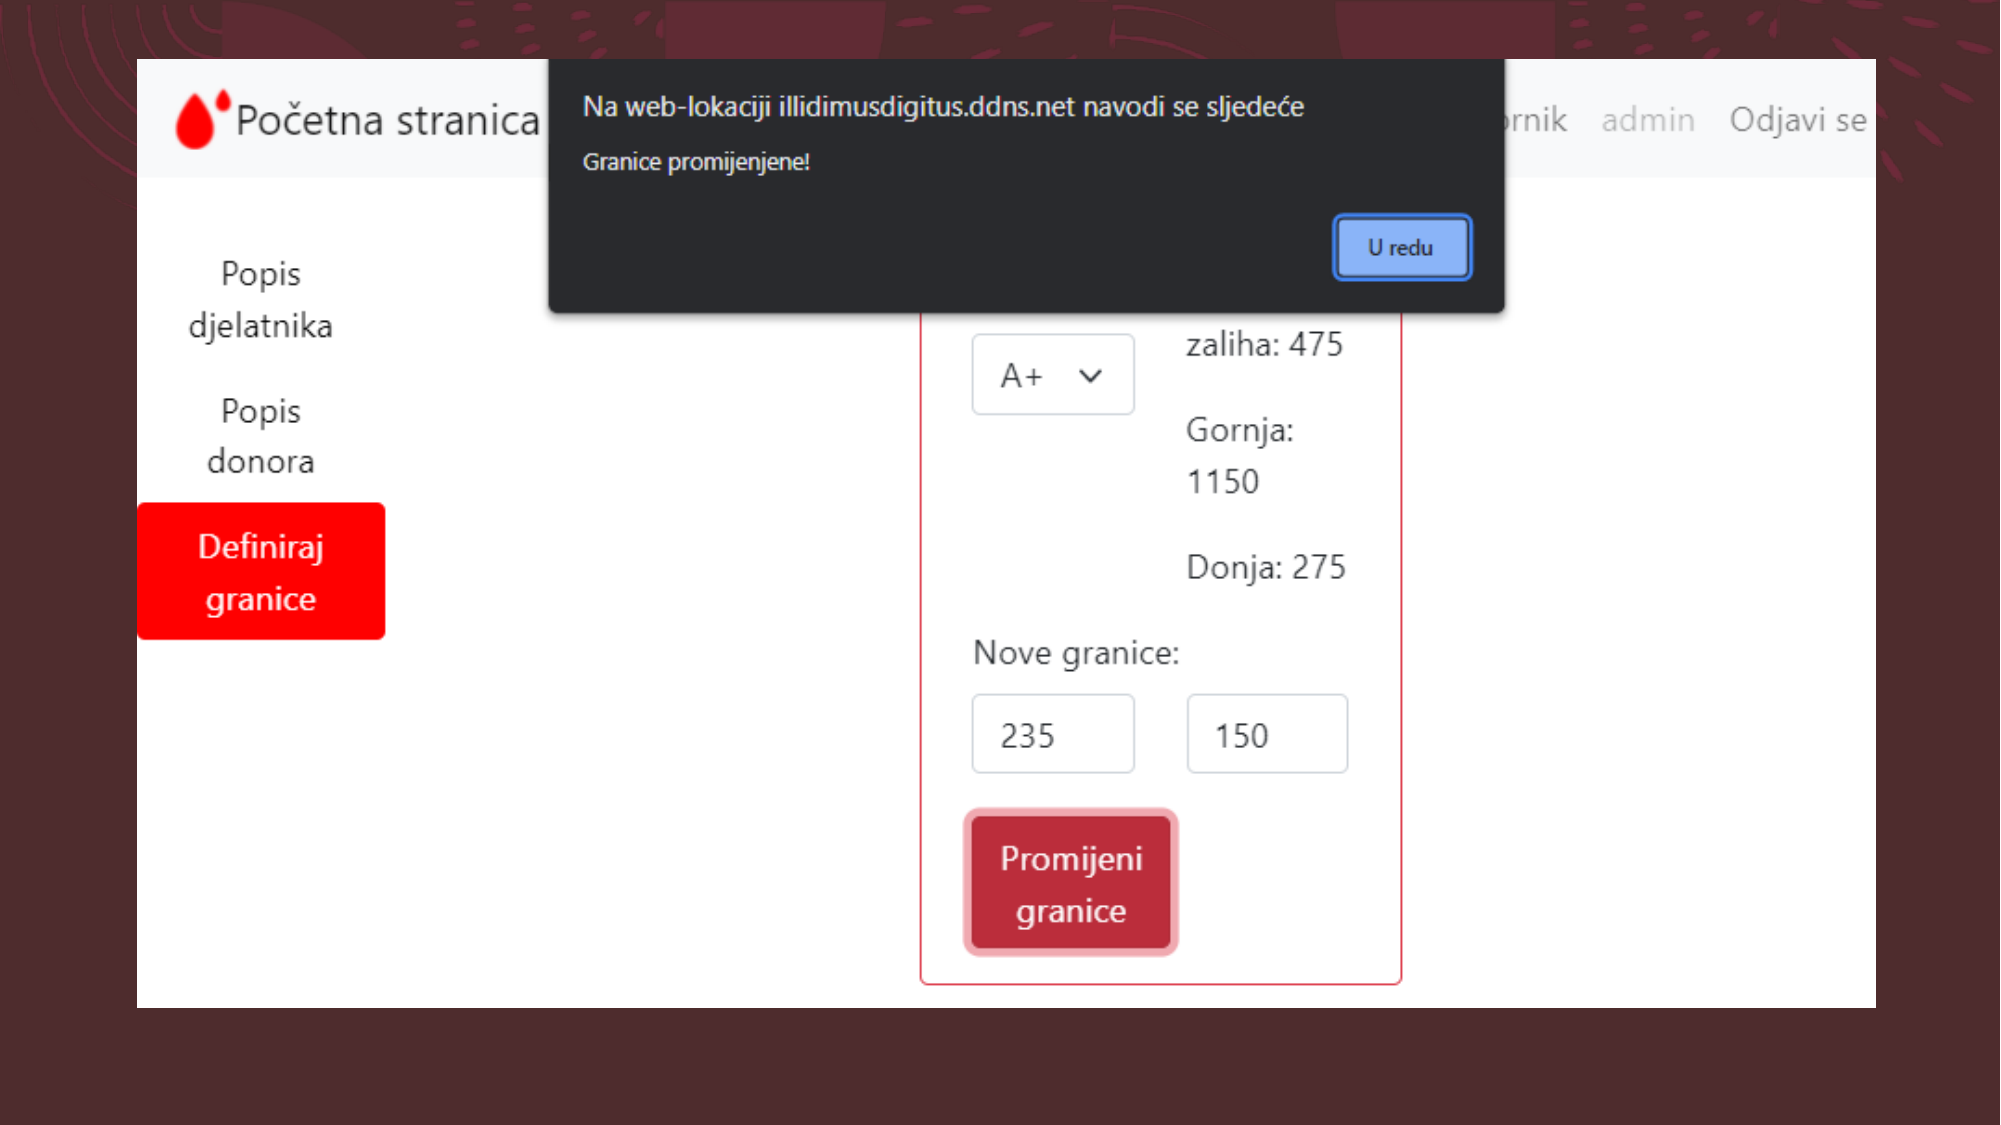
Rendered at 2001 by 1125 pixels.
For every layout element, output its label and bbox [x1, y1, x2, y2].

picture [137, 59, 1876, 1008]
